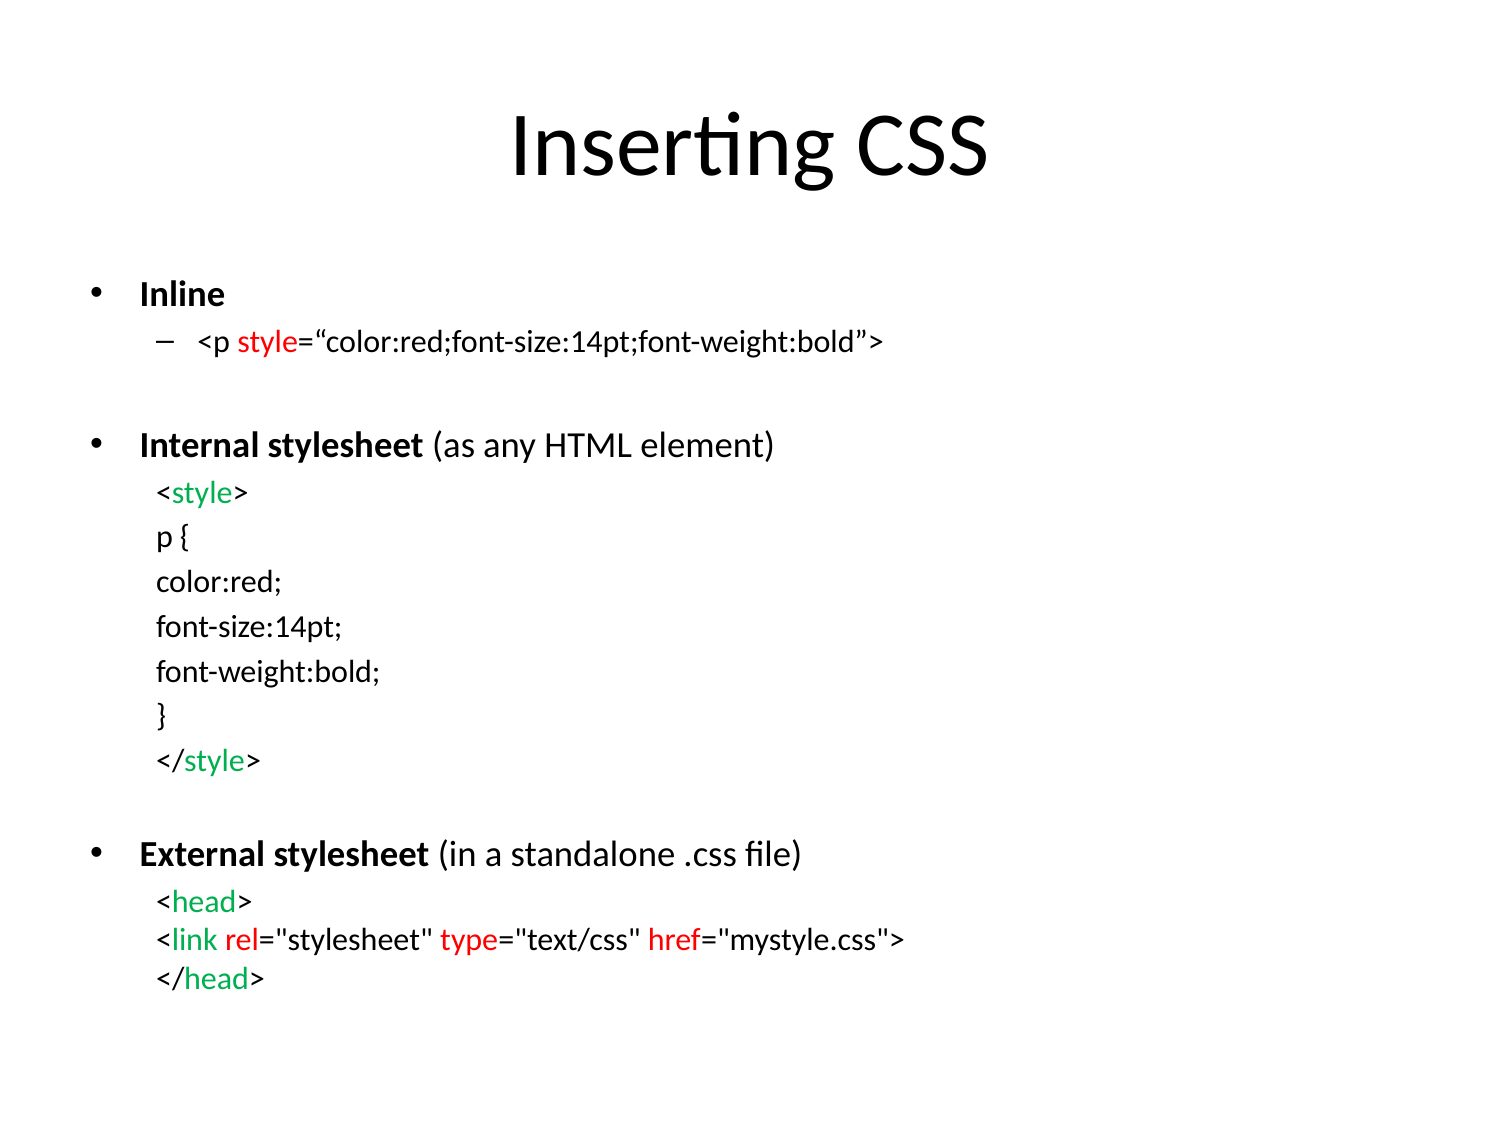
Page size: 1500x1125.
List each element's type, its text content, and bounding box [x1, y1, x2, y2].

list Inline <p style=“color:red;font-size:14pt;font-weight:bold”> Internal stylesheet (as any HTML element) <style> p { color:red; font-size:14pt; font-weight:bold; } </style> External stylesheet (in a standalone .css file) <head> <link rel="stylesheet" type="text/css" href="mystyle.css"> </head> [75, 262, 1425, 1005]
title Inserting CSS [75, 45, 1425, 233]
